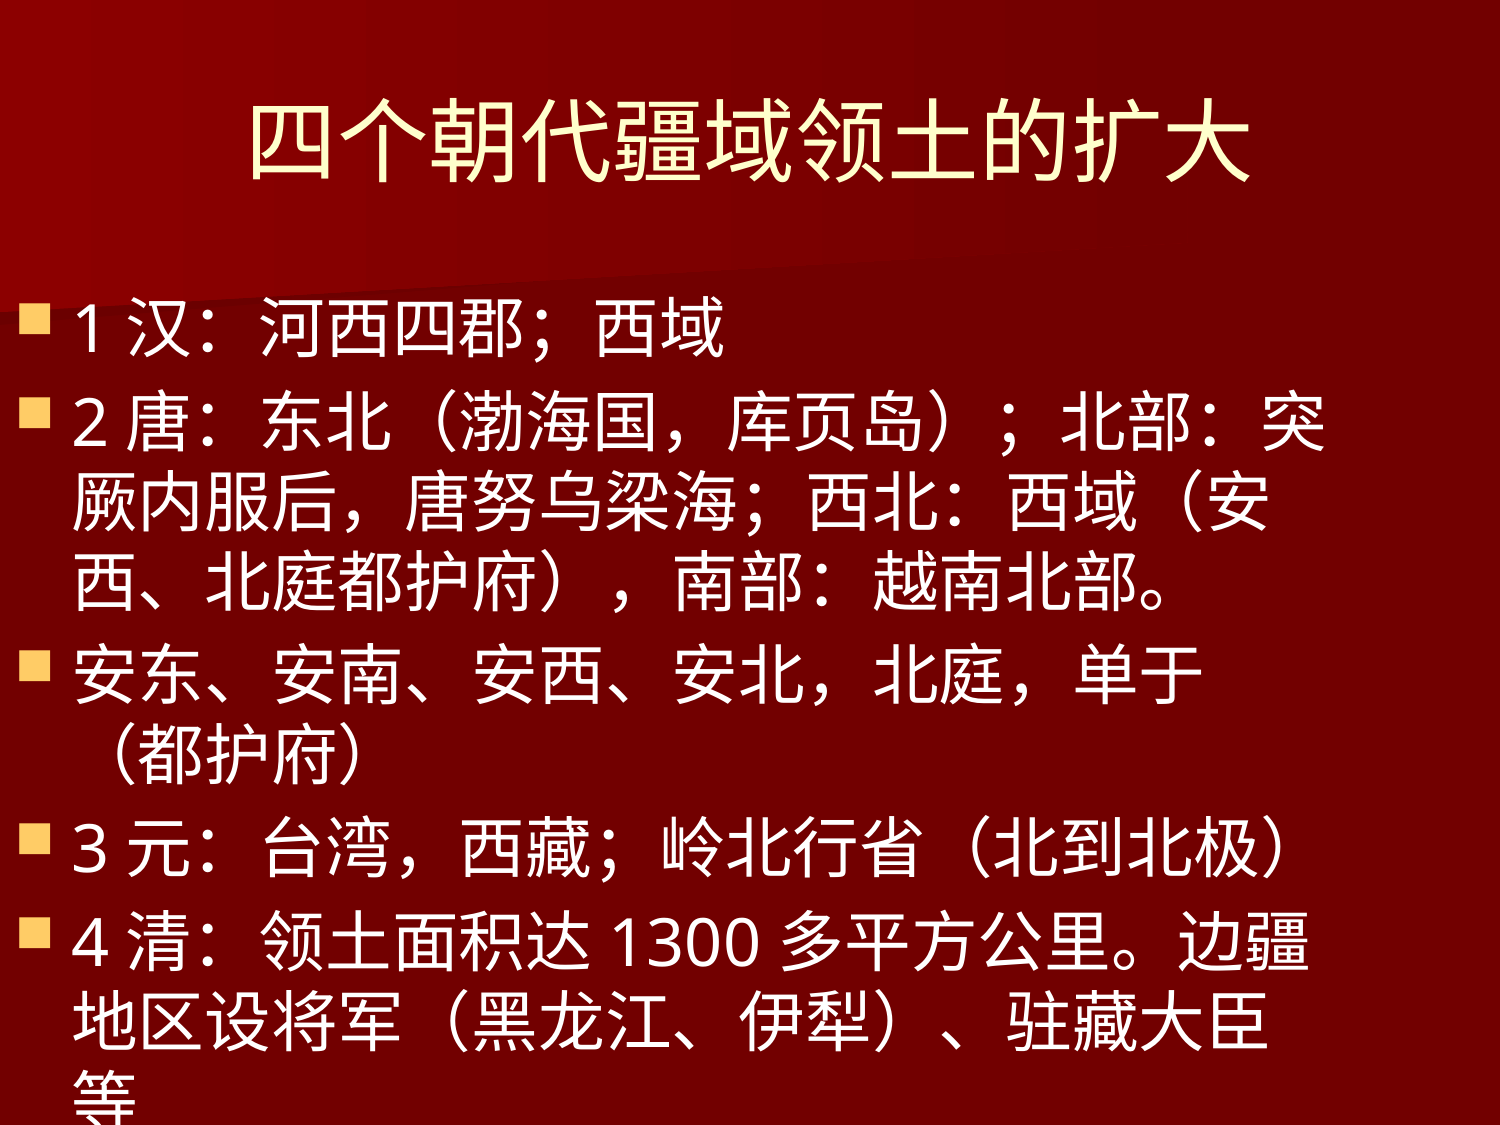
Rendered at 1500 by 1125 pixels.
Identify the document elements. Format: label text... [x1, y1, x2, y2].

title 四个朝代疆域领土的扩大 [74, 44, 1426, 233]
list 1汉：河西四郡；西域 2唐：东北（渤海国，库页岛）；北部：突厥内服后，唐努乌梁海；西北：西域（安西、北庭都护府），南部：越南北部。 安东、安南、安西、安北，北庭，单于（都护府） 3元：台湾，西藏；岭北行省（北到北极） 4清：领土面积达1300多平方公里。边疆地区设将军（黑龙江、伊犁）、驻藏大臣等 [0, 278, 1351, 1017]
